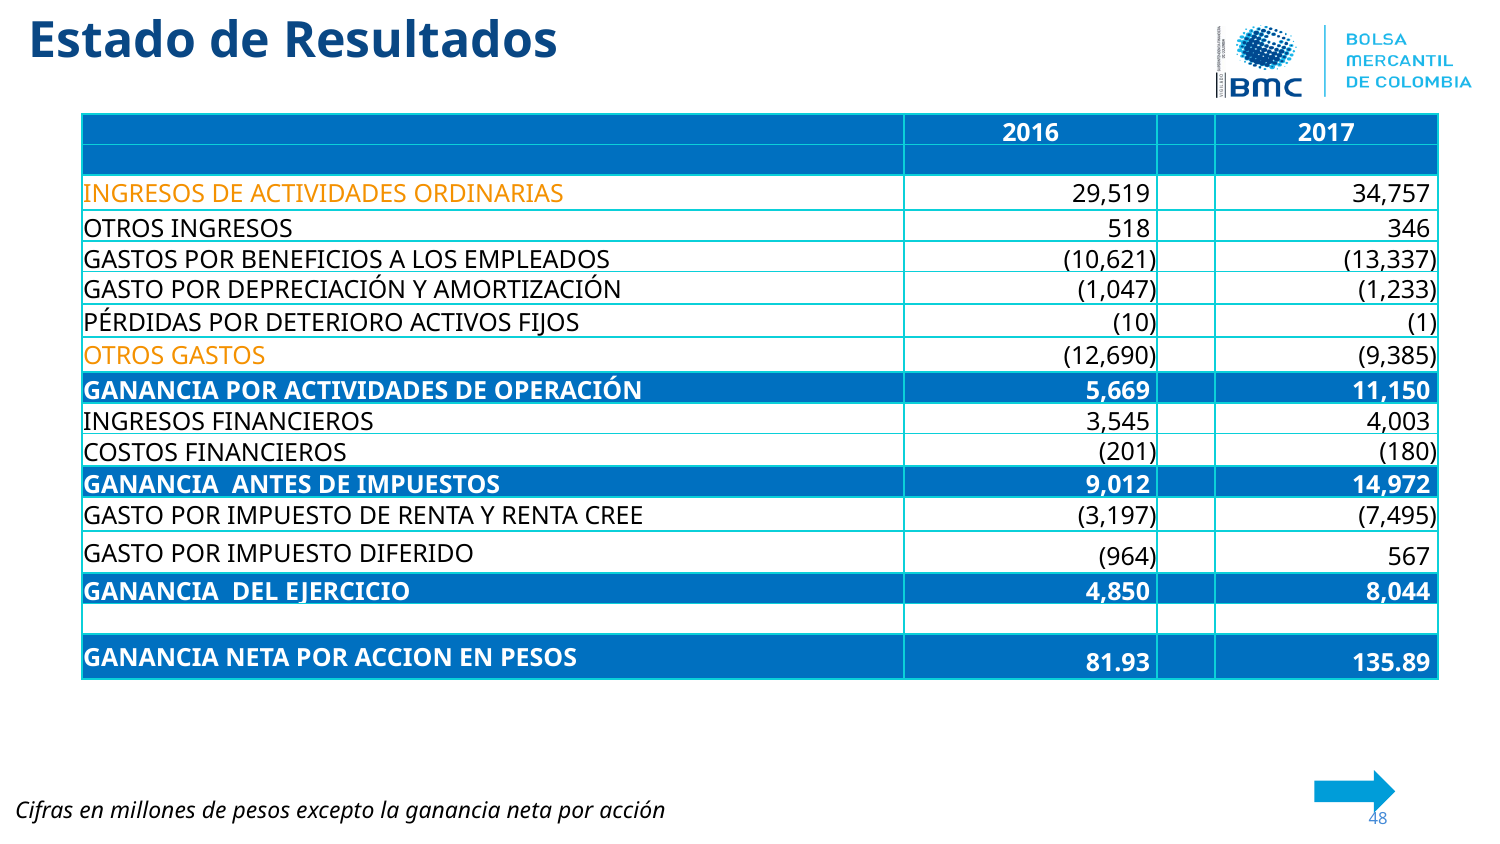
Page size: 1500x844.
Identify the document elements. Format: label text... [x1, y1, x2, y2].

table_cell 518 [905, 211, 1156, 240]
table_cell (1,233) [1216, 272, 1437, 303]
table_cell 34,757 [1216, 176, 1437, 209]
table_cell [1216, 145, 1437, 174]
table_cell (3,197) [905, 498, 1156, 530]
table_cell (180) [1216, 434, 1437, 465]
table_header 2016 [905, 115, 1156, 144]
table_cell [83, 145, 903, 174]
table_cell [1216, 604, 1437, 633]
table_cell 9,012 [905, 467, 1156, 496]
picture [1228, 25, 1474, 101]
table_cell (10) [905, 305, 1156, 336]
table_cell [1158, 242, 1214, 271]
table_cell 3,545 [905, 404, 1156, 433]
table_cell [1158, 498, 1214, 530]
table_cell GANANCIA ANTES DE IMPUESTOS [83, 467, 903, 496]
table_cell GASTO POR IMPUESTO DE RENTA Y RENTA CREE [83, 498, 903, 530]
table_cell [905, 145, 1156, 174]
text_box Estado de Resultados [28, 16, 815, 69]
table_cell [1158, 338, 1214, 371]
text_box Cifras en millones de pesos excepto la ganancia neta por acción [0, 788, 834, 826]
table_cell 11,150 [1216, 373, 1437, 402]
table_cell OTROS INGRESOS [83, 211, 903, 240]
table_cell (1) [1216, 305, 1437, 336]
text_box [1312, 768, 1398, 815]
table_cell (10,621) [905, 242, 1156, 271]
table_cell [1158, 211, 1214, 240]
table_cell GANANCIA POR ACTIVIDADES DE OPERACIÓN [83, 373, 903, 402]
table_cell 81.93 [905, 635, 1156, 678]
table_cell (13,337) [1216, 242, 1437, 271]
table_cell 135.89 [1216, 635, 1437, 678]
table_cell [1158, 574, 1214, 603]
table_cell 567 [1216, 532, 1437, 572]
table_cell (964) [905, 532, 1156, 572]
table_cell PÉRDIDAS POR DETERIORO ACTIVOS FIJOS [83, 305, 903, 336]
table_cell [1158, 635, 1214, 678]
table_cell 8,044 [1216, 574, 1437, 603]
table_cell 4,003 [1216, 404, 1437, 433]
table_cell GASTOS POR BENEFICIOS A LOS EMPLEADOS [83, 242, 903, 271]
table_cell (7,495) [1216, 498, 1437, 530]
table_cell 14,972 [1216, 467, 1437, 496]
table_cell GANANCIA NETA POR ACCION EN PESOS [83, 635, 903, 678]
table_cell [1158, 434, 1214, 465]
table_cell [1158, 373, 1214, 402]
picture [1216, 26, 1226, 98]
table_cell (12,690) [905, 338, 1156, 371]
table_cell [83, 604, 903, 633]
table_cell [1158, 604, 1214, 633]
table_cell [1158, 145, 1214, 174]
table_cell INGRESOS DE ACTIVIDADES ORDINARIAS [83, 176, 903, 209]
table_header [83, 115, 903, 144]
table_cell 346 [1216, 211, 1437, 240]
table_cell 29,519 [905, 176, 1156, 209]
table_cell GASTO POR IMPUESTO DIFERIDO [83, 532, 903, 572]
table_cell [1158, 305, 1214, 336]
table_cell [1158, 272, 1214, 303]
table_cell INGRESOS FINANCIEROS [83, 404, 903, 433]
table_header [1158, 115, 1214, 144]
table_cell (201) [905, 434, 1156, 465]
table_cell GANANCIA DEL EJERCICIO [83, 574, 903, 603]
table_cell [905, 604, 1156, 633]
table_cell [1158, 532, 1214, 572]
table_cell (1,047) [905, 272, 1156, 303]
table_cell [1158, 467, 1214, 496]
table_cell OTROS GASTOS [83, 338, 903, 371]
table_header 2017 [1216, 115, 1437, 144]
table_cell [1158, 176, 1214, 209]
table_cell GASTO POR DEPRECIACIÓN Y AMORTIZACIÓN [83, 272, 903, 303]
table_cell 4,850 [905, 574, 1156, 603]
table_cell (9,385) [1216, 338, 1437, 371]
table_cell 5,669 [905, 373, 1156, 402]
table_cell COSTOS FINANCIEROS [83, 434, 903, 465]
table_cell [1158, 404, 1214, 433]
